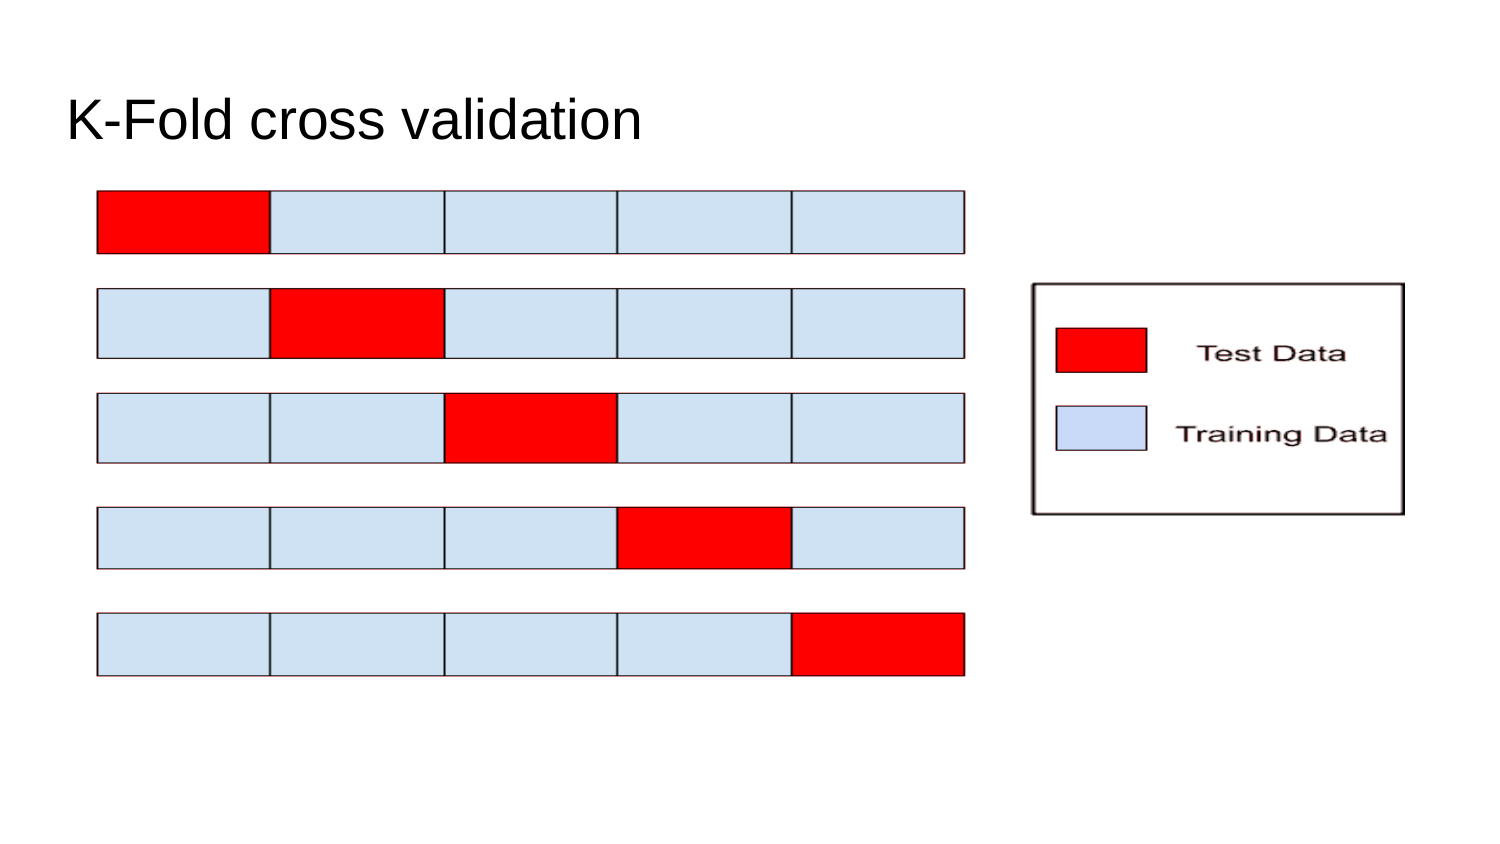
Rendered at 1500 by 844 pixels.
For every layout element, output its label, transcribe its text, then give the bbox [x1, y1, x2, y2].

title K-Fold cross validation [51, 72, 1449, 167]
picture [24, 166, 1406, 794]
